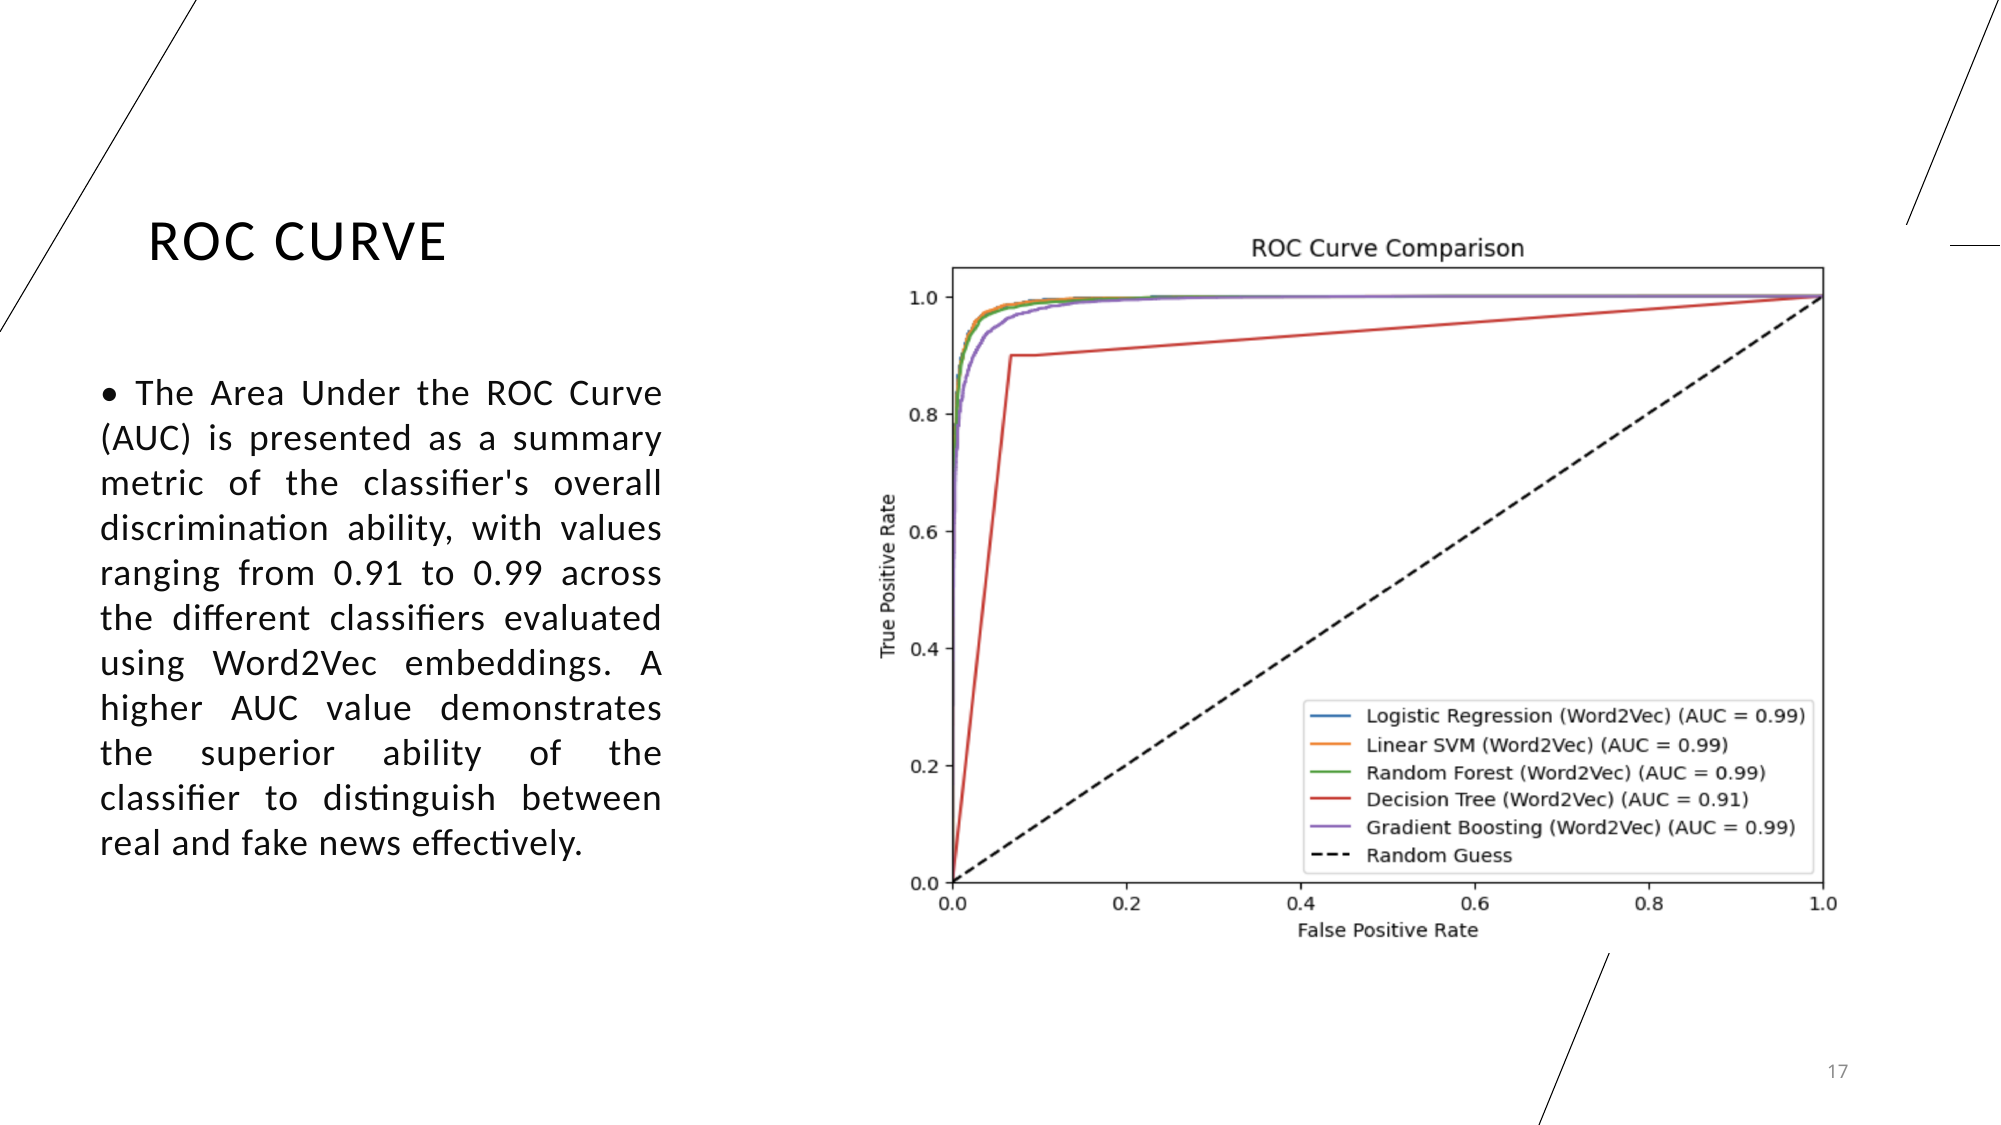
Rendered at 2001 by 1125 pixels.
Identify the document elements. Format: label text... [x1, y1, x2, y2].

picture [817, 225, 1950, 953]
list • The Area Under the ROC Curve (AUC) is presented as a summary metric of the classifier's overall discrimination ability, with values ranging from 0.91 to 0.99 across the different classifiers evaluated using Word2Vec embeddings. A higher AUC value demonstrates the superior ability of the classifier to distinguish between real and fake news effectively. [85, 360, 679, 956]
title ROC Curve [133, 91, 777, 281]
slide_number 17 [1701, 1042, 1864, 1103]
